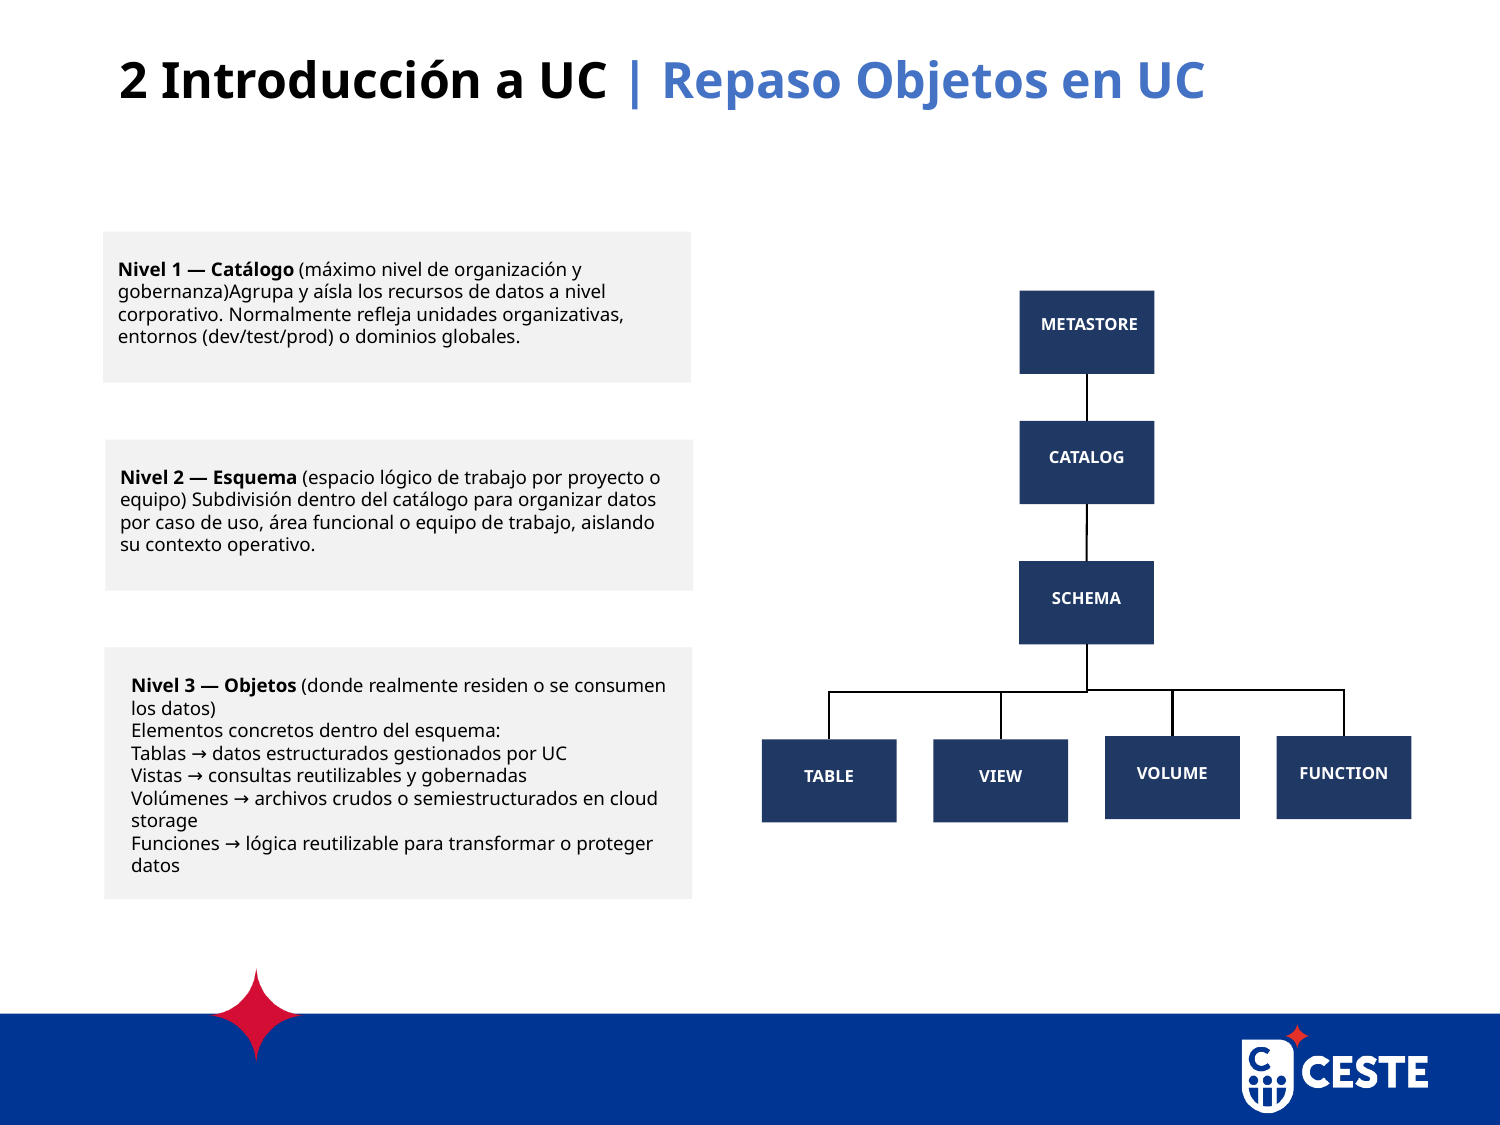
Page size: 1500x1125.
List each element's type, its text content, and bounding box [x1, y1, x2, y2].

text_box Nivel 3 — Objetos (donde realmente residen o se consumen los datos) Elementos concretos dentro del esquema: Tablas → datos estructurados gestionados por UC Vistas → consultas reutilizables y gobernadas Volúmenes → archivos crudos o semiestructurados en cloud storage Funciones → lógica reutilizable para transformar o proteger datos [116, 666, 693, 884]
text_box Nivel 1 — Catálogo (máximo nivel de organización y gobernanza)Agrupa y aísla los recursos de datos a nivel corporativo. Normalmente refleja unidades organizativas, entornos (dev/test/prod) o dominios globales. [103, 250, 680, 355]
text_box [103, 231, 691, 383]
text_box [105, 439, 694, 591]
picture [1222, 1014, 1447, 1122]
text_box Nivel 2 — Esquema (espacio lógico de trabajo por proyecto o equipo) Subdivisión dentro del catálogo para organizar datos por caso de uso, área funcional o equipo de trabajo, aislando su contexto operativo. [105, 457, 682, 563]
text_box [104, 647, 693, 899]
title 2 Introducción a UC | Repaso Objetos en UC [104, 38, 1399, 128]
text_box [761, 290, 1412, 823]
picture [206, 965, 306, 1065]
